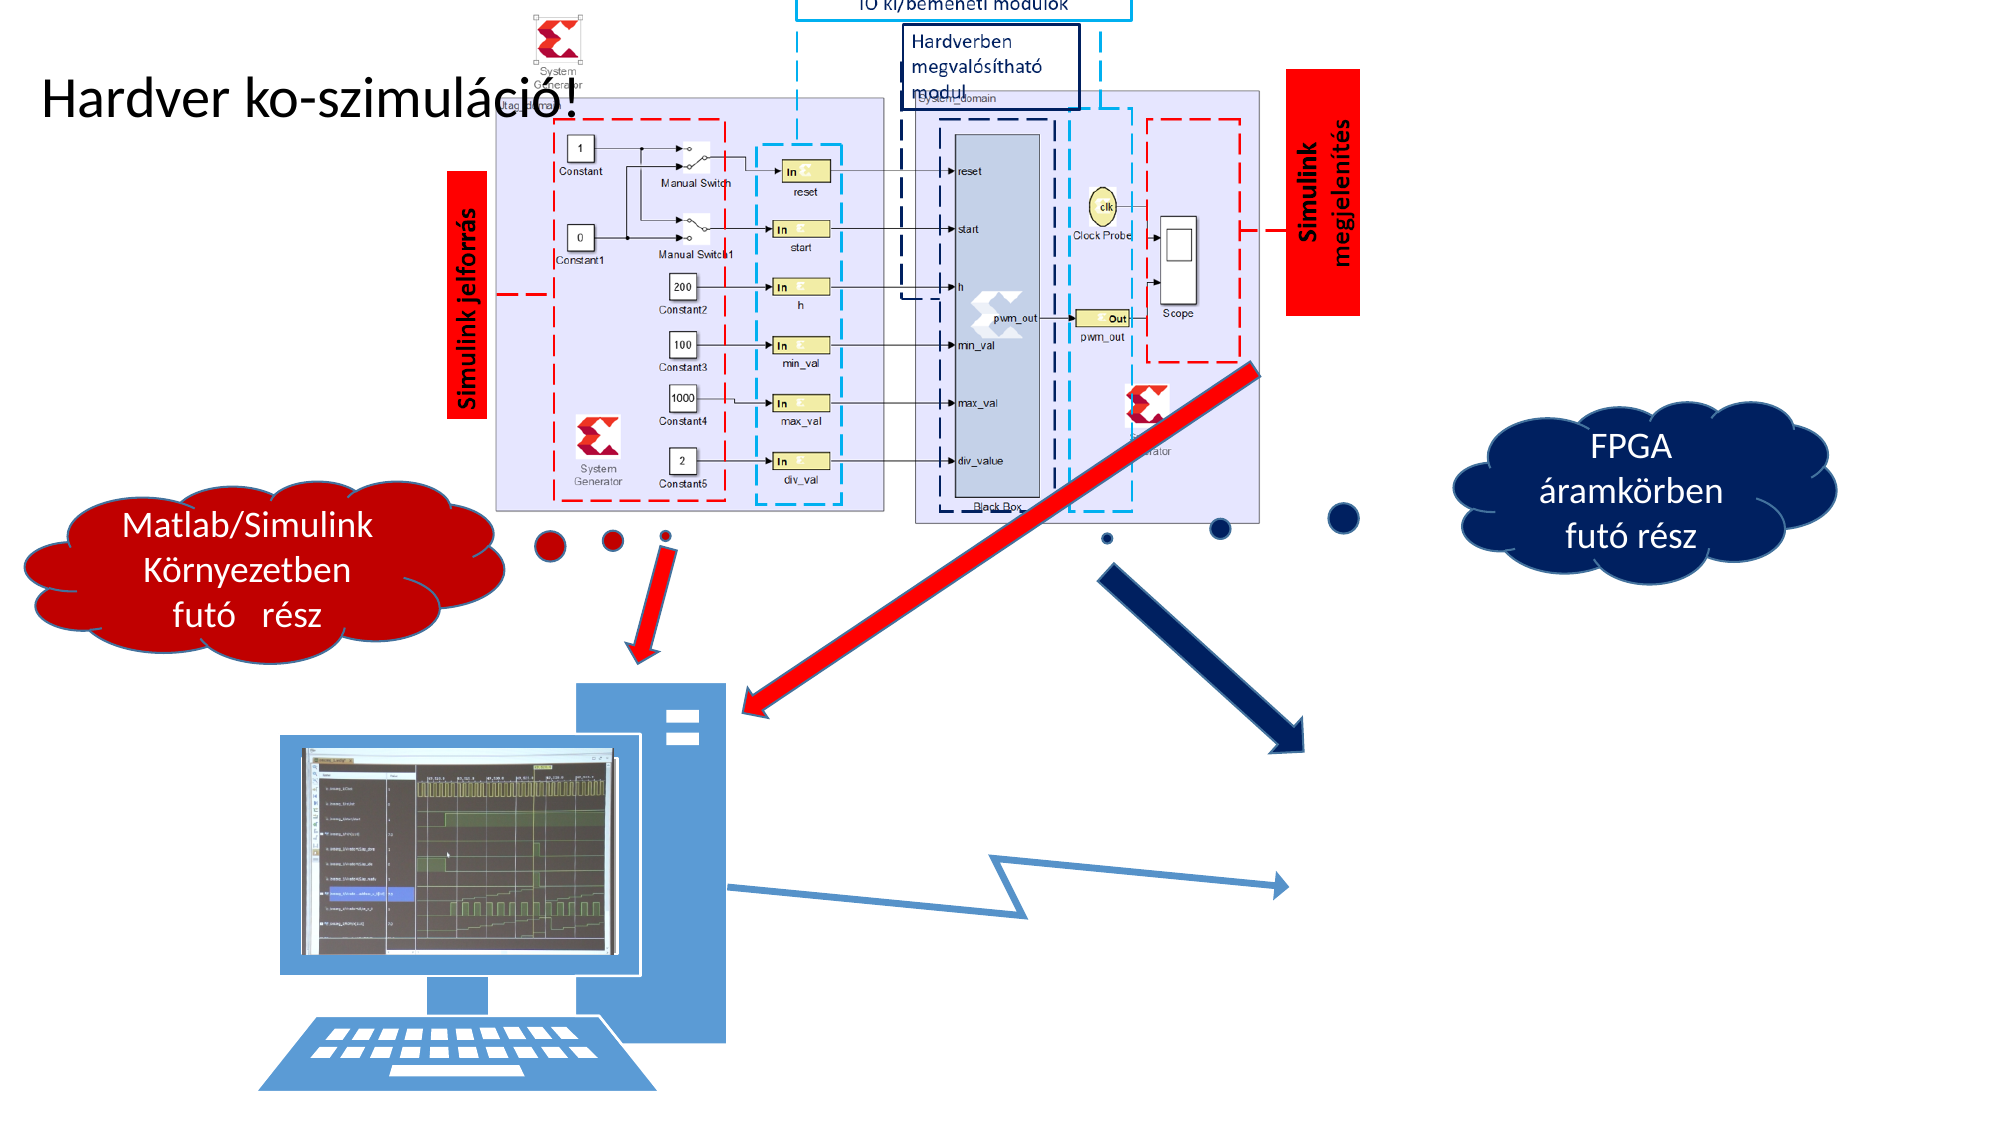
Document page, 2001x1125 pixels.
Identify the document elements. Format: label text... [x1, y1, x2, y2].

text_box FPGA áramkörben futó rész [1452, 401, 1838, 586]
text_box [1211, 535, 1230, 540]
text_box Matlab/Simulink Környezetben futó rész [23, 480, 506, 665]
text_box Hardver ko-szimuláció! [26, 51, 447, 137]
text_box Matlab/Simulink Környezetben futó rész [534, 535, 567, 563]
picture [250, 677, 1762, 1093]
text_box [778, 535, 1026, 677]
text_box [623, 544, 678, 666]
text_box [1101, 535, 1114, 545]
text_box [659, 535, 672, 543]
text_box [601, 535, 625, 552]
picture [799, 0, 1129, 18]
text_box [1096, 561, 1241, 677]
picture [447, 0, 1360, 535]
